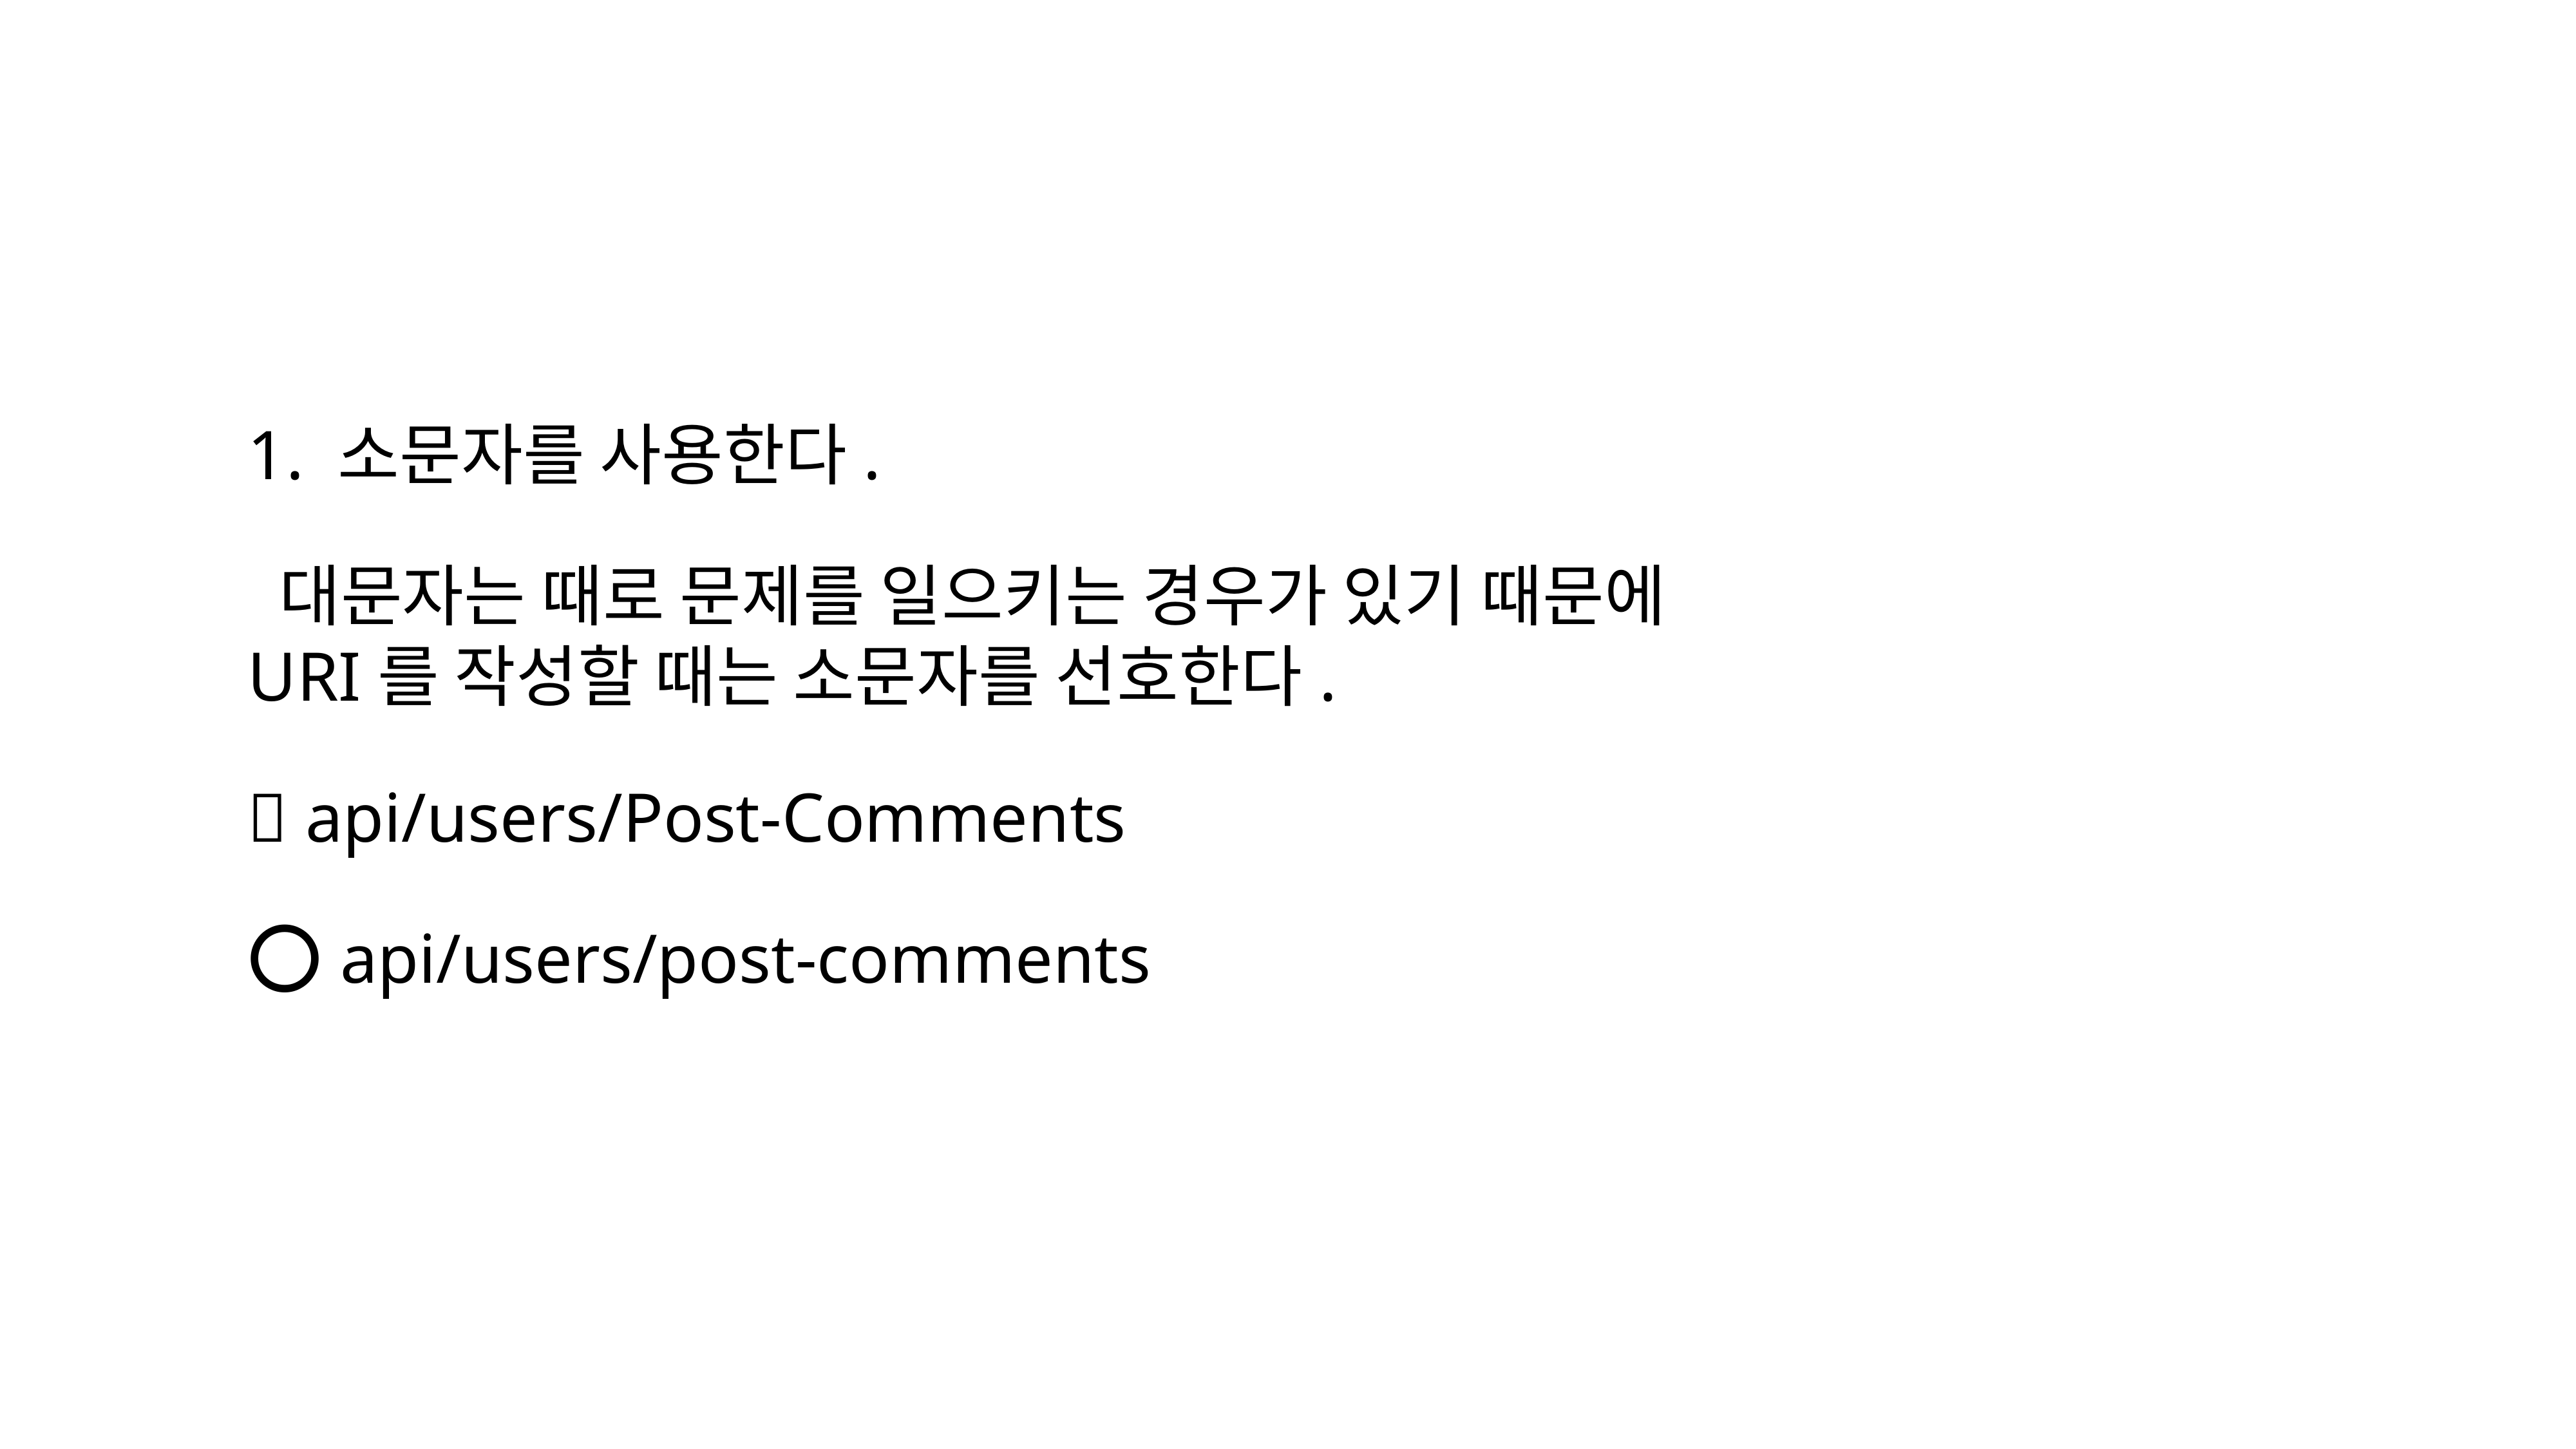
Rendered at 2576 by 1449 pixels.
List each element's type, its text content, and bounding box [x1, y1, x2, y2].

text_box 1. 소문자를 사용한다. 대문자는 때로 문제를 일으키는 경우가 있기 때문에 URI를 작성할 때는 소문자를 선호한다. ❌ api/users/Post-Comments ⭕ api/users/post-comments [242, 407, 2298, 1002]
